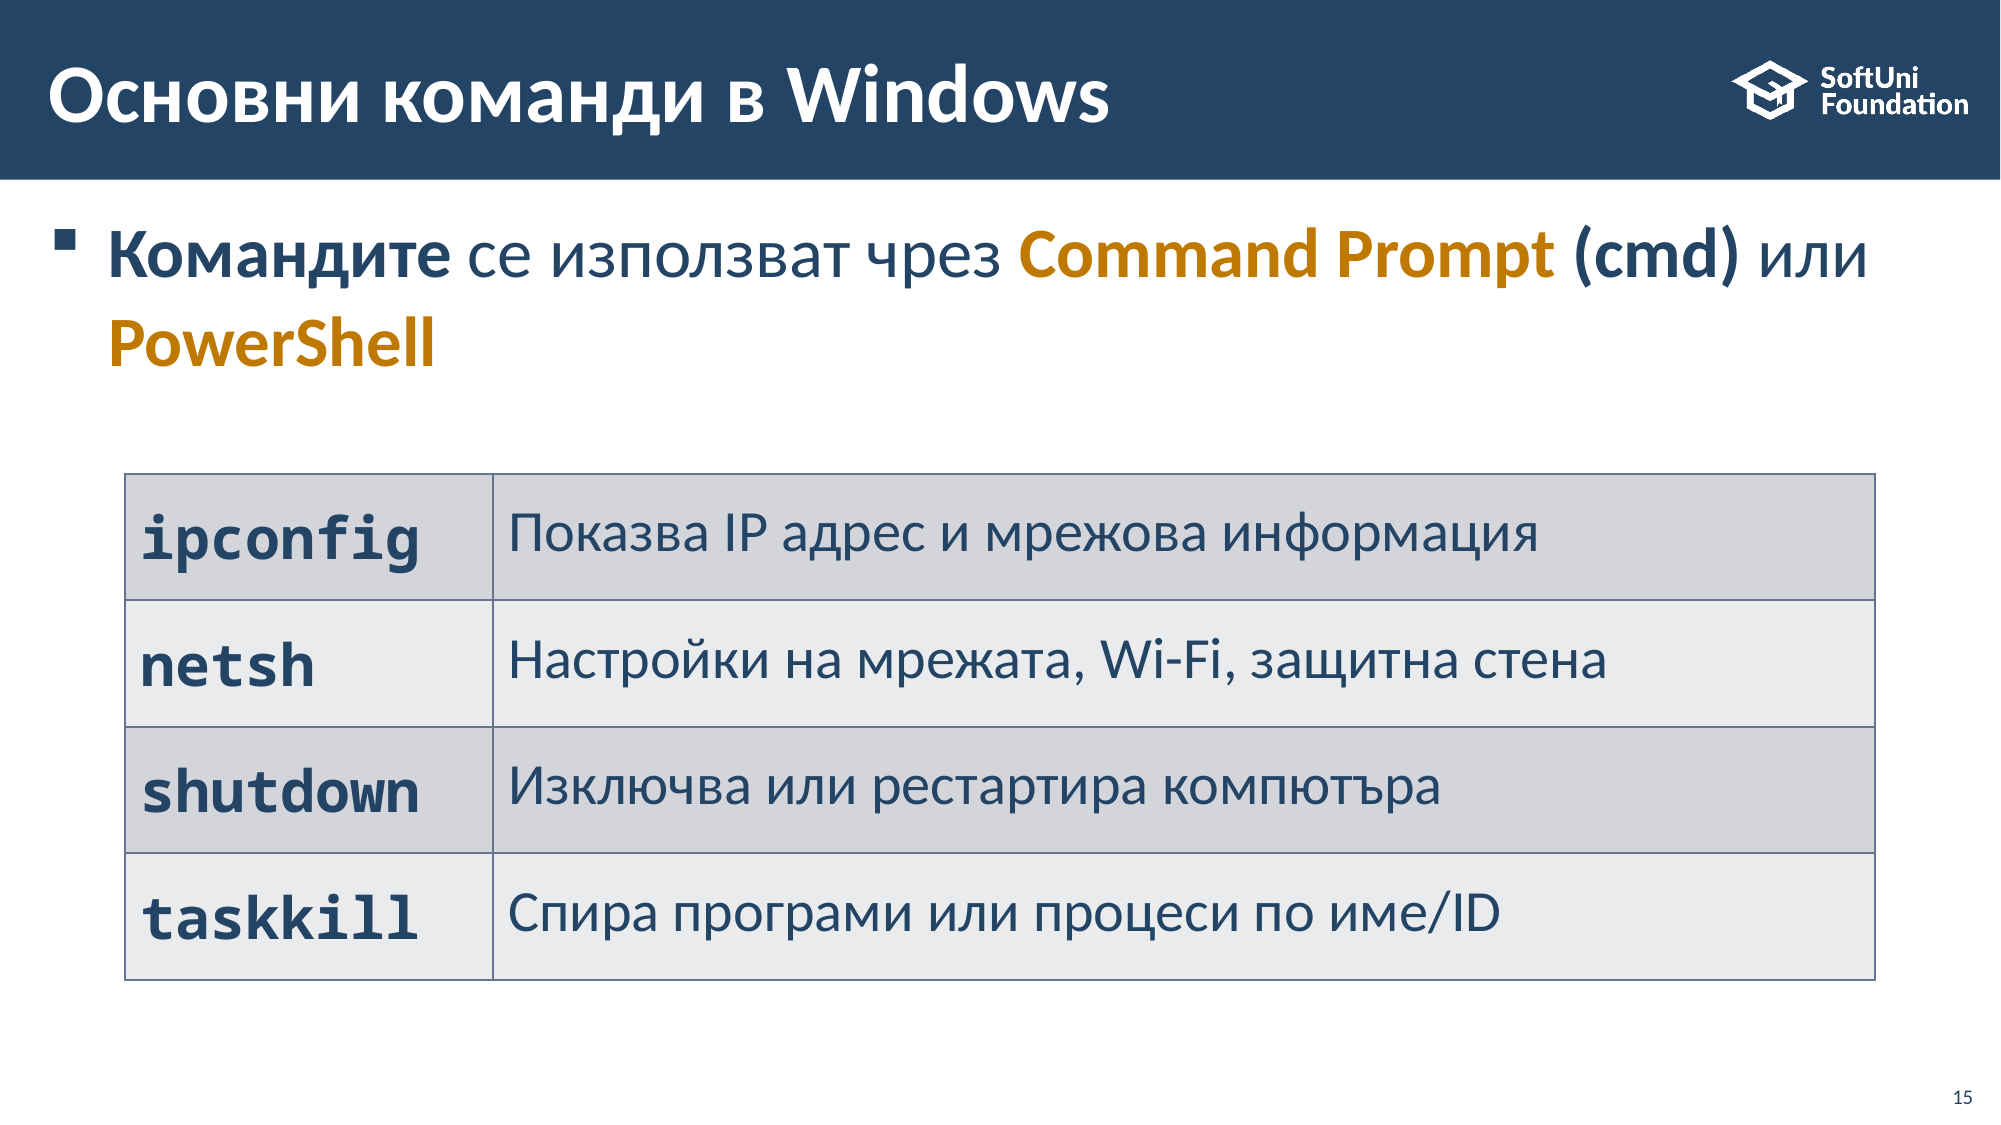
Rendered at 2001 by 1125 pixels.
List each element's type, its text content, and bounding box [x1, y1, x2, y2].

table_cell Спира програми или процеси по име/ID [494, 854, 1874, 979]
table_cell Настройки на мрежата, Wi-Fi, защитна стена [494, 601, 1874, 726]
table_cell netsh [126, 601, 492, 726]
table_cell Изключва или рестартира компютъра [494, 728, 1874, 852]
table_cell taskkill [126, 854, 492, 979]
title Основни команди в Windows [31, 16, 1716, 162]
list Командите се използват чрез Command Prompt (cmd) или PowerShell [31, 196, 1970, 1104]
table_header ipconfig [126, 475, 492, 599]
table_cell shutdown [126, 728, 492, 852]
slide_number 15 [1927, 1067, 1989, 1117]
table_header Показва IP адрес и мрежова информация [494, 475, 1874, 599]
picture [1731, 60, 1968, 120]
